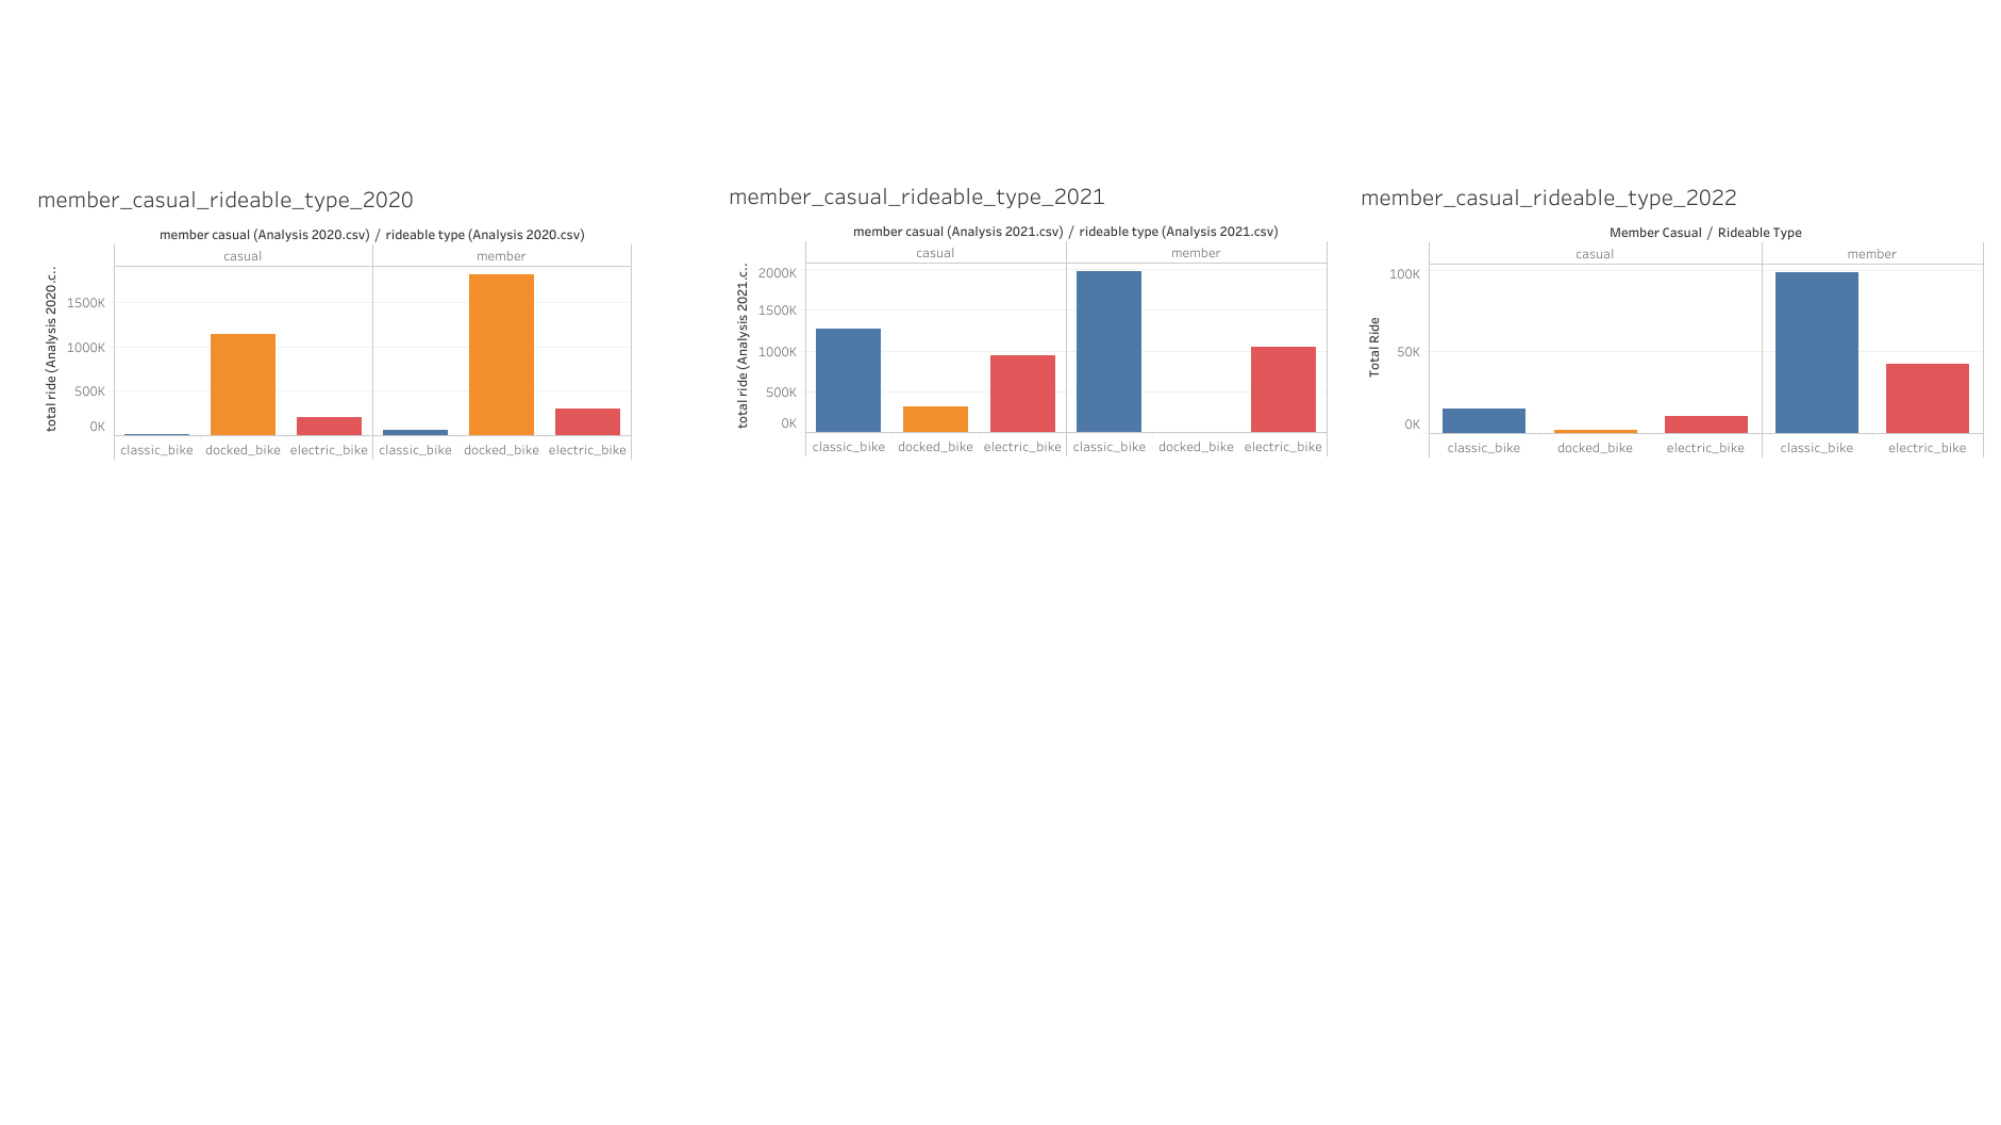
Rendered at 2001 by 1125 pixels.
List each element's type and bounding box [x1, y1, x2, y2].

picture [0, 139, 2000, 986]
